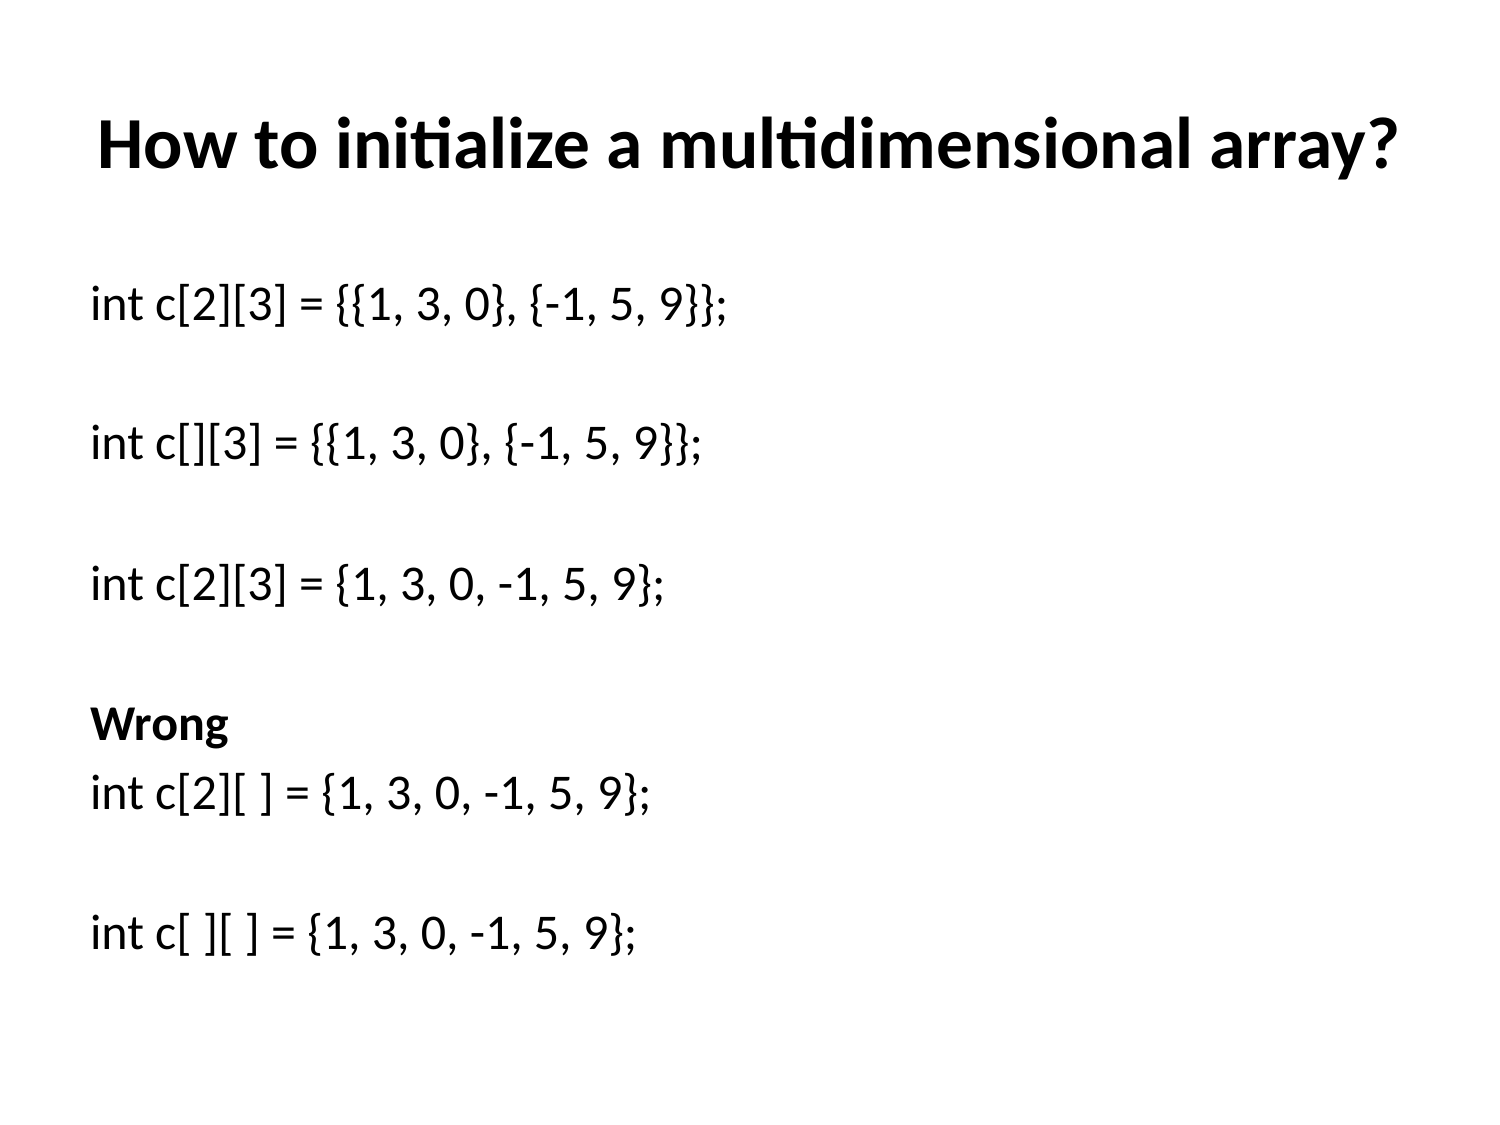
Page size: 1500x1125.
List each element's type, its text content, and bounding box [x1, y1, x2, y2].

title How to initialize a multidimensional array? [75, 45, 1425, 233]
list int c[2][3] = {{1, 3, 0}, {-1, 5, 9}}; int c[][3] = {{1, 3, 0}, {-1, 5, 9}}; int c[2][3] = {1, 3, 0, -1, 5, 9}; Wrong int c[2][ ] = {1, 3, 0, -1, 5, 9}; int c[ ][ ] = {1, 3, 0, -1, 5, 9}; [75, 262, 1425, 1005]
